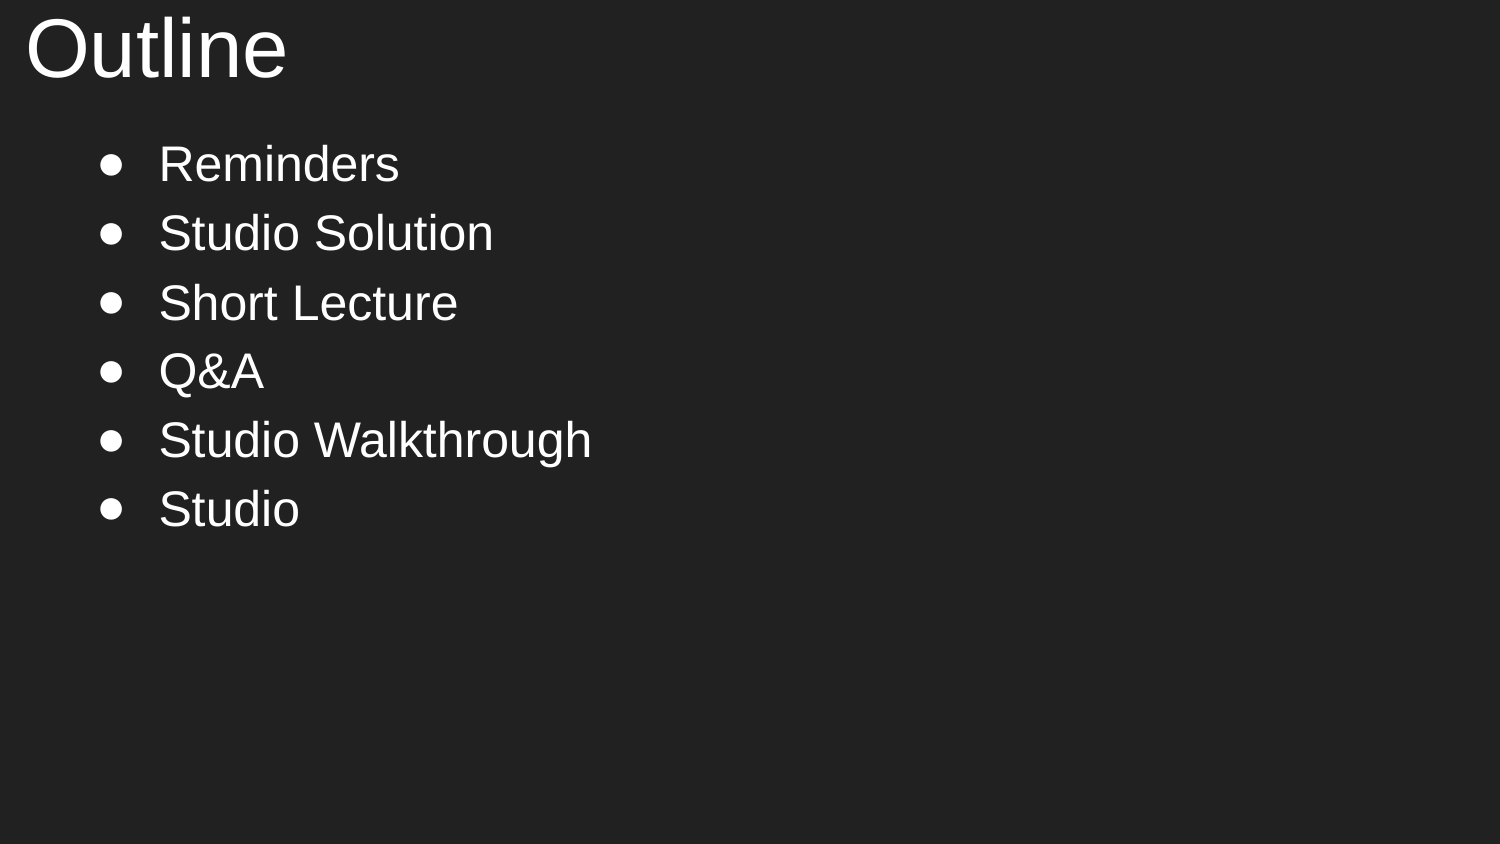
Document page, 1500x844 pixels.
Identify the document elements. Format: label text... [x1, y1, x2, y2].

text_box Reminders Studio Solution Short Lecture Q&A Studio Walkthrough Studio [68, 107, 1483, 822]
title Outline [10, 0, 1449, 66]
